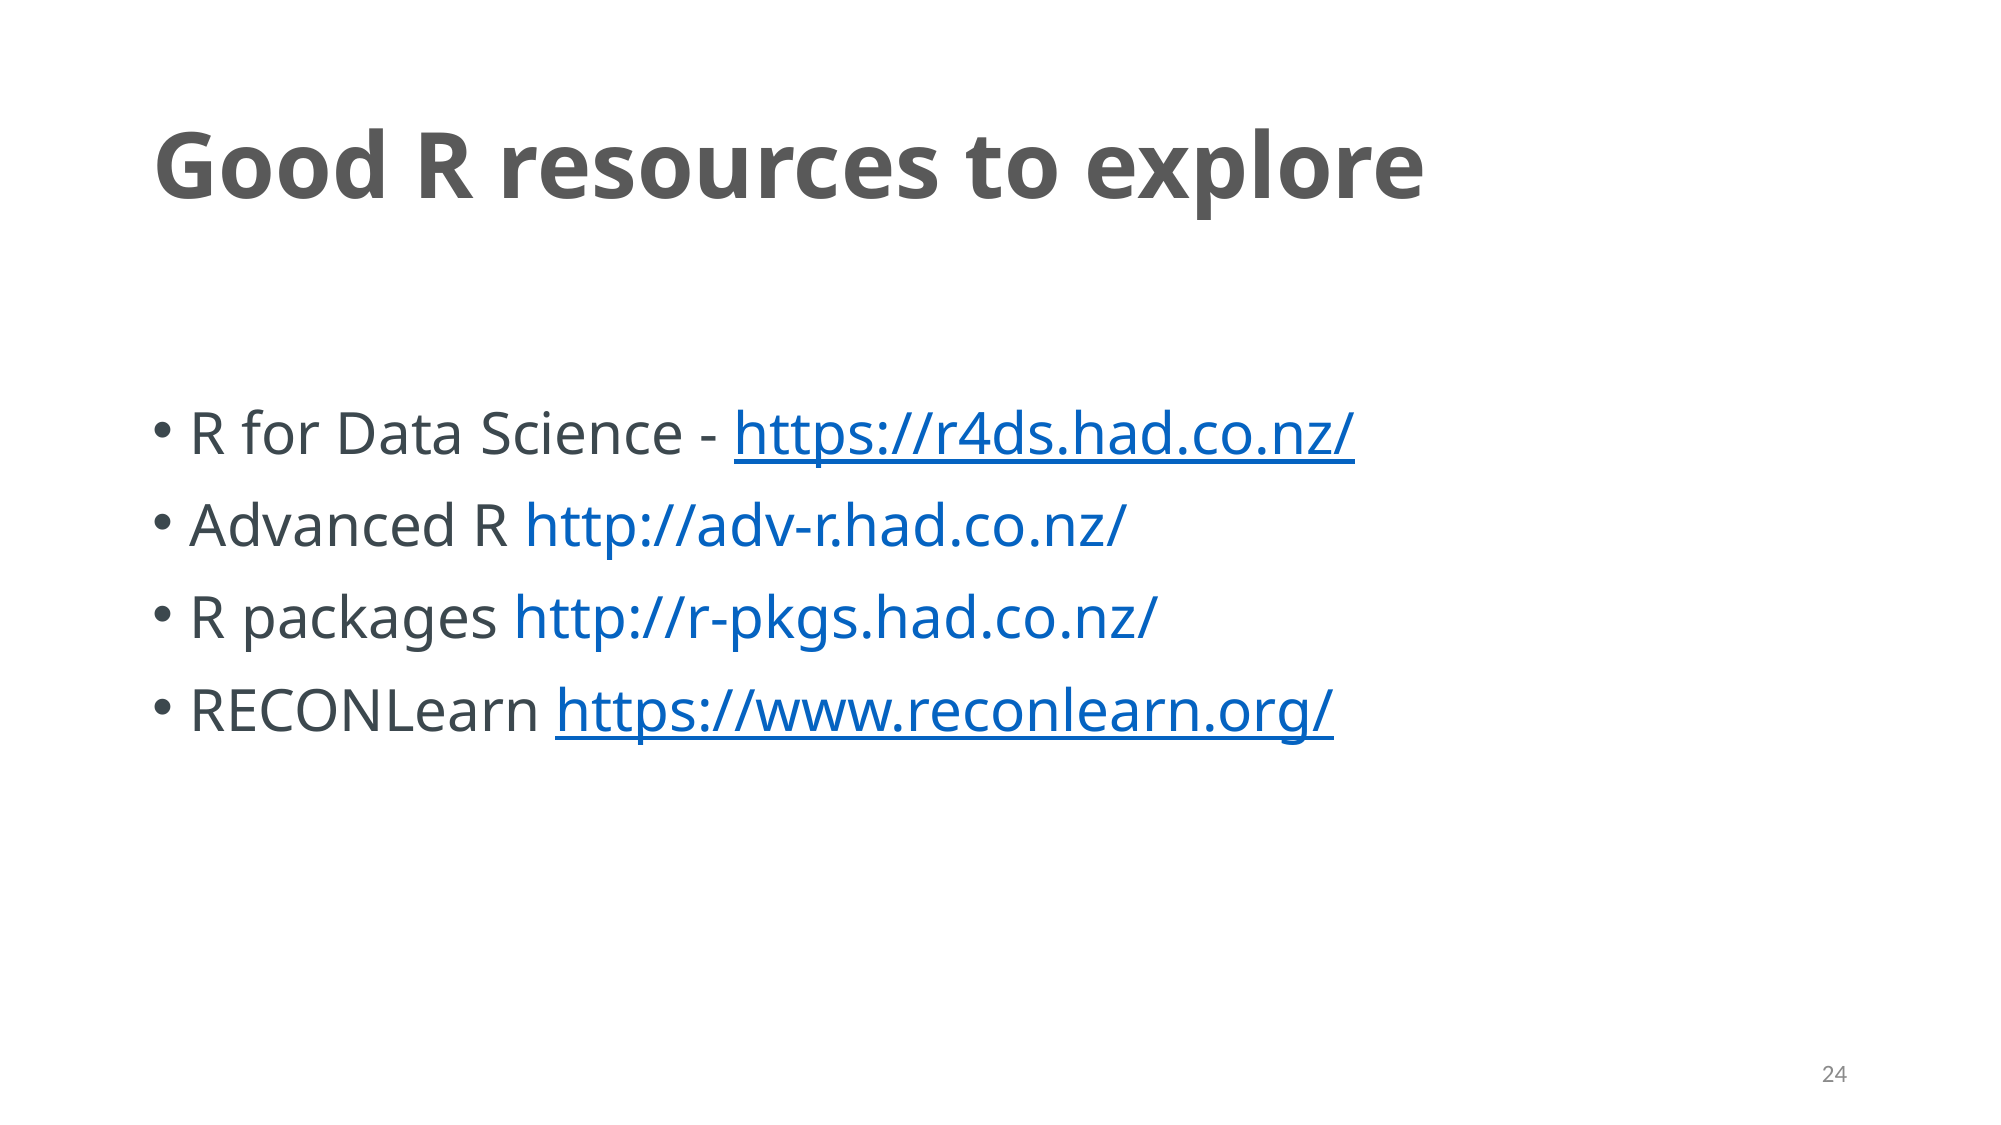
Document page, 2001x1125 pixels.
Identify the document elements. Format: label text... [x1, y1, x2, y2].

list R for Data Science - https://r4ds.had.co.nz/ Advanced R http://adv-r.had.co.nz/ R packages http://r-pkgs.had.co.nz/ RECONLearn https://www.reconlearn.org/ [137, 299, 1863, 1014]
slide_number 24 [1412, 1042, 1863, 1103]
title Good R resources to explore [137, 59, 1863, 278]
